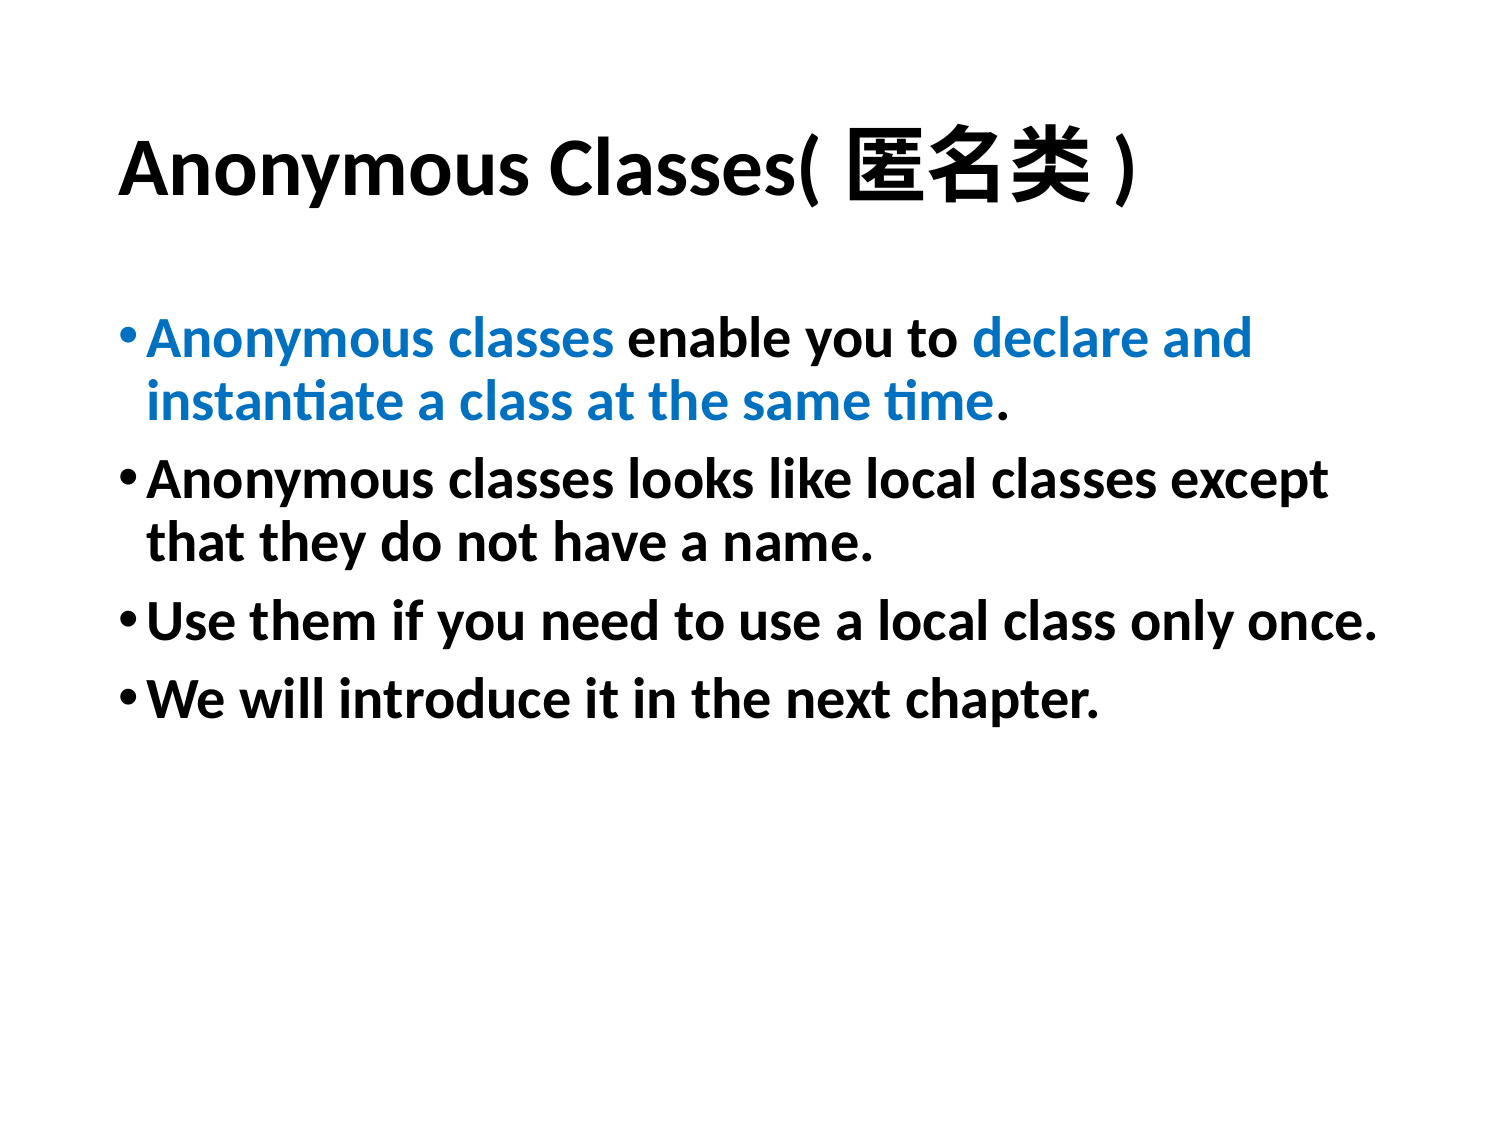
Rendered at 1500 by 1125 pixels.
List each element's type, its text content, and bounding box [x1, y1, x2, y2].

list Anonymous classes enable you to declare and instantiate a class at the same time. Anonymous classes looks like local classes except that they do not have a name. Use them if you need to use a local class only once. We will introduce it in the next chapter. [103, 299, 1397, 1014]
title Anonymous Classes(匿名类) [103, 59, 1397, 278]
